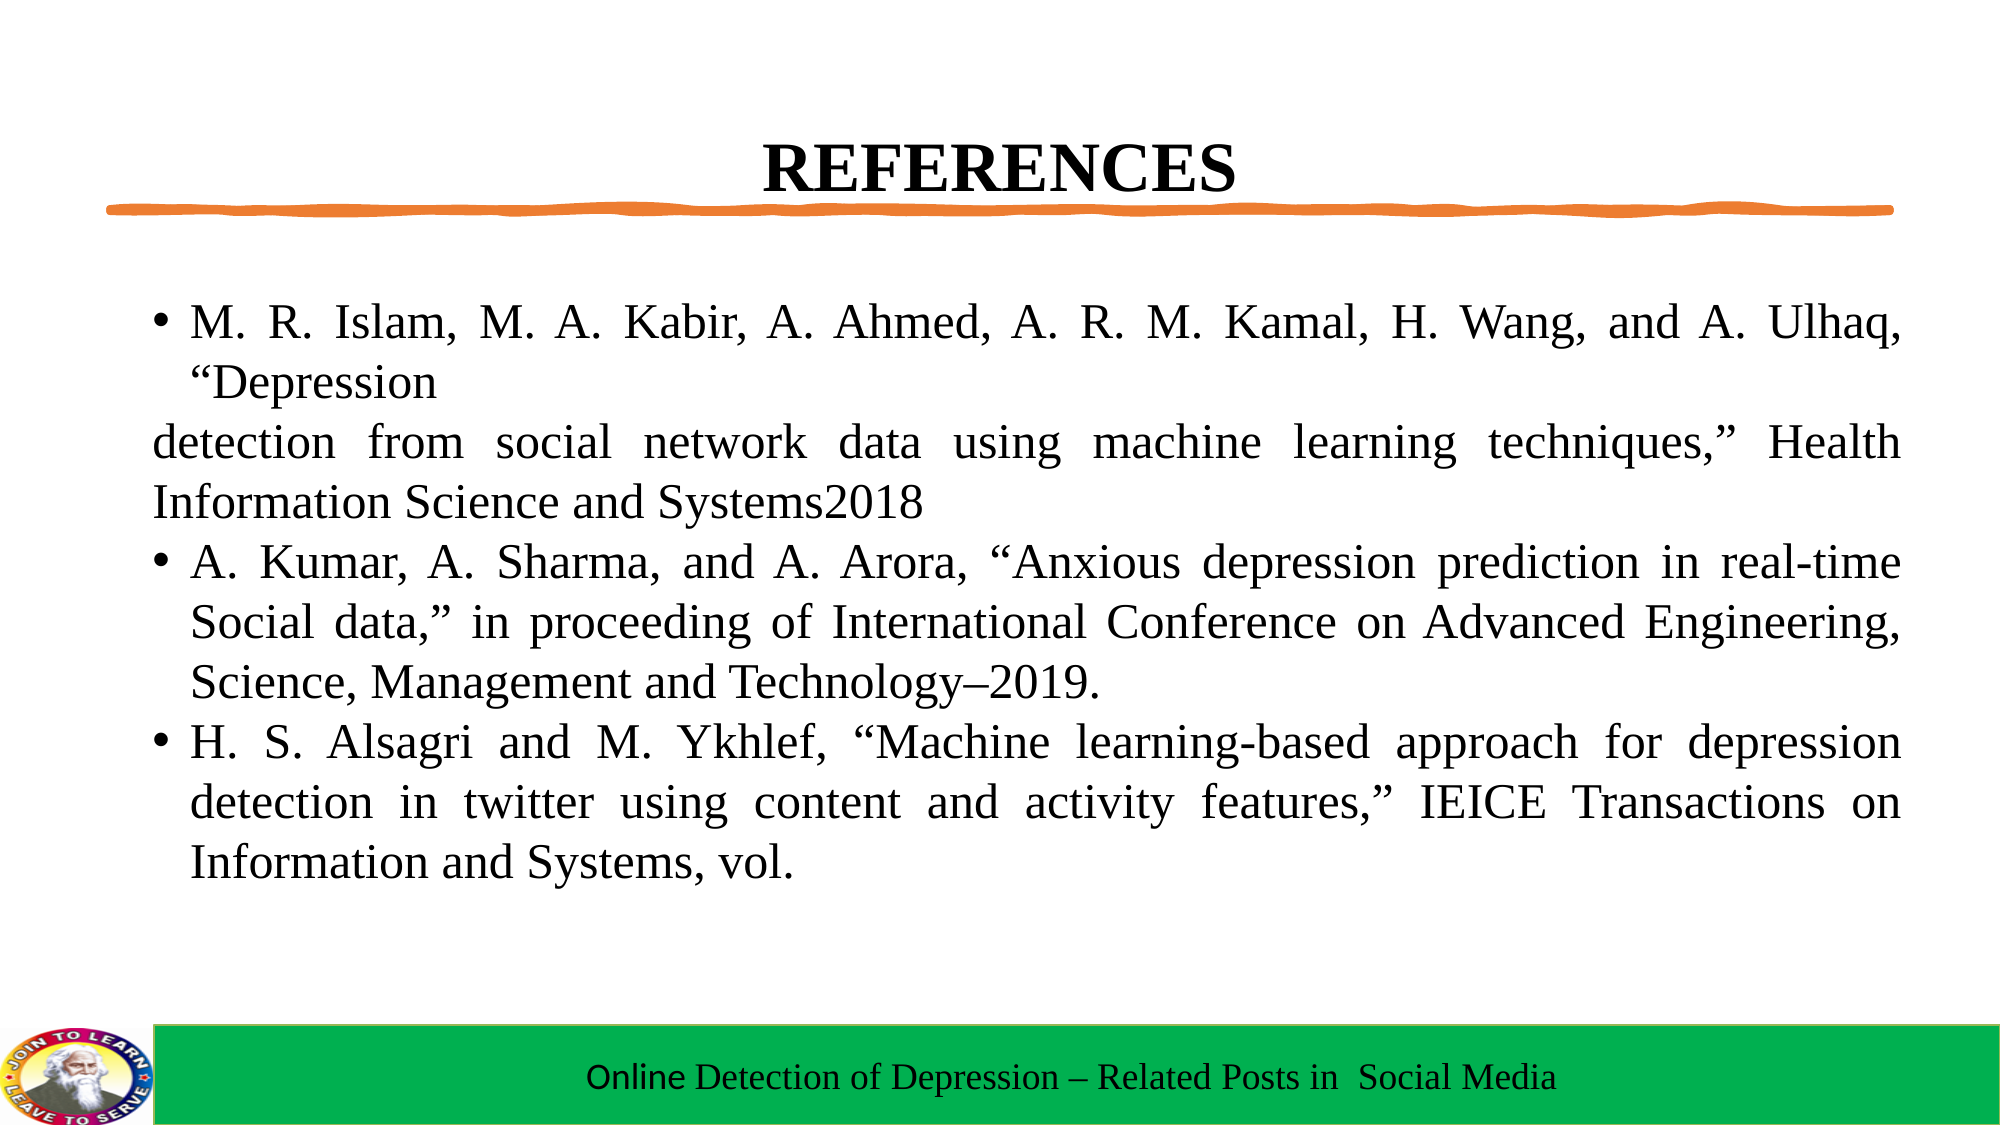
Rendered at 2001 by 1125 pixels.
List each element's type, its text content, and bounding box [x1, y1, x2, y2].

picture [0, 1028, 154, 1125]
title REFERENCES [137, 59, 1863, 210]
list M. R. Islam, M. A. Kabir, A. Ahmed, A. R. M. Kamal, H. Wang, and A. Ulhaq, “Depression detection from social network data using machine learning techniques,” Health Information Science and Systems2018 A. Kumar, A. Sharma, and A. Arora, “Anxious depression prediction in real-time Social data,” in proceeding of International Conference on Advanced Engineering, Science, Management and Technology–2019. H. S. Alsagri and M. Ykhlef, “Machine learning-based approach for depression detection in twitter using content and activity features,” IEICE Transactions on Information and Systems, vol. [137, 262, 1918, 916]
text_box [109, 204, 1891, 215]
text_box Online Detection of Depression – Related Posts in Social Media [154, 1025, 2000, 1125]
title REFERENCES [137, 210, 1863, 262]
